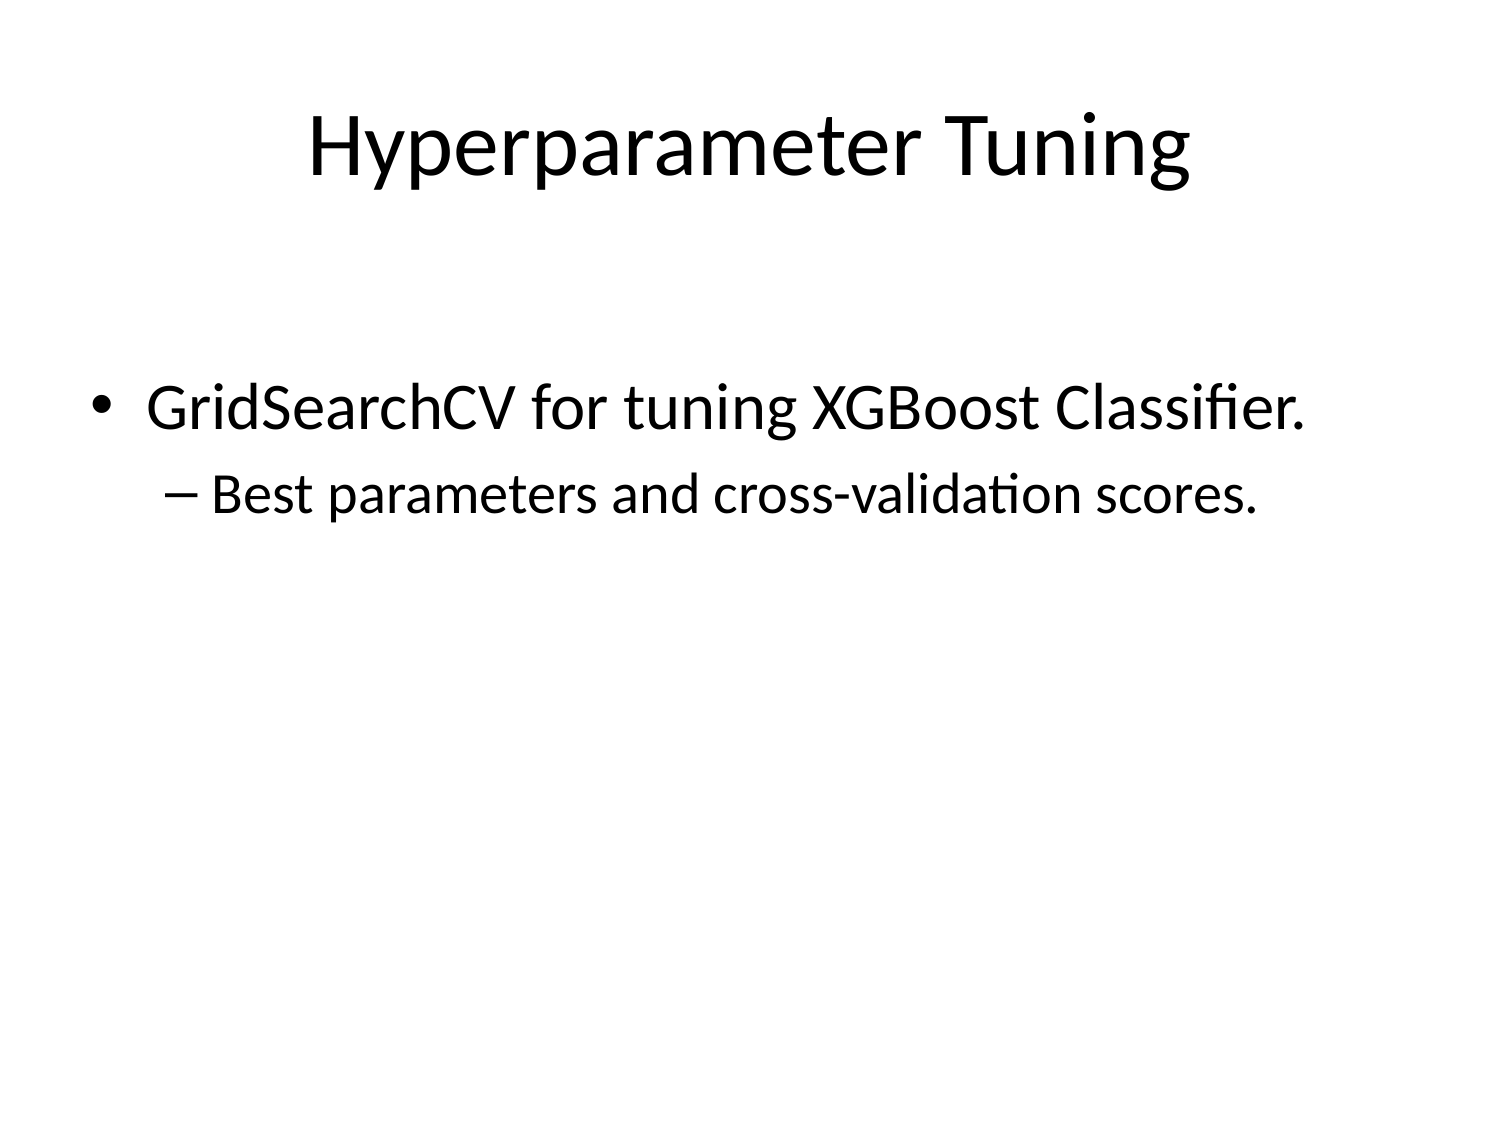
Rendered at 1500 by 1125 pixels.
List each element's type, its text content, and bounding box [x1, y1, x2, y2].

title Hyperparameter Tuning [75, 45, 1425, 233]
list GridSearchCV for tuning XGBoost Classifier. Best parameters and cross-validation scores. [75, 262, 1425, 1005]
